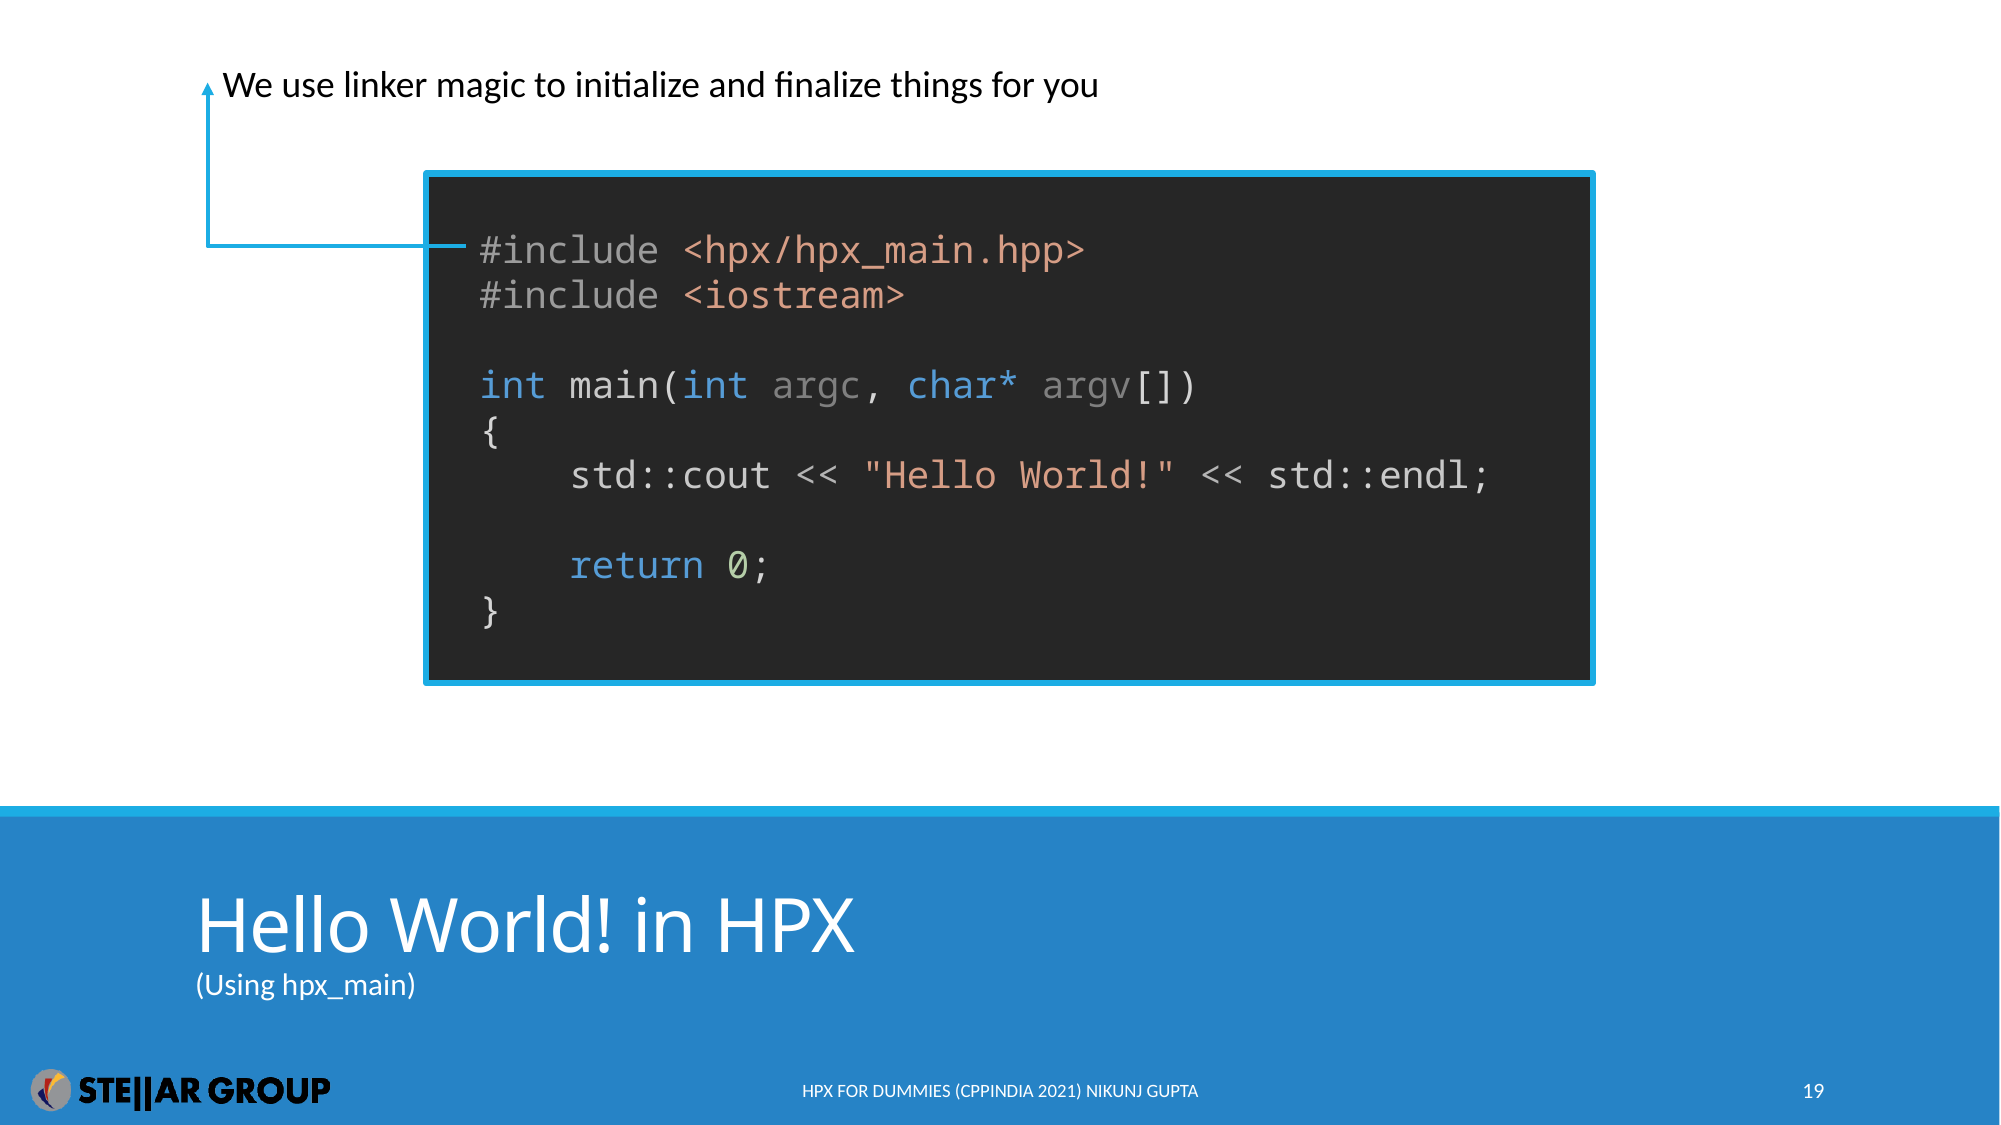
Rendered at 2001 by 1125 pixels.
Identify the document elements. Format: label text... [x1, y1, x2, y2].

text_box We use linker magic to initialize and finalize things for you [207, 52, 1116, 113]
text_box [201, 82, 467, 247]
picture [28, 1067, 332, 1112]
title Hello World! in HPX [180, 832, 1839, 968]
list (Using hpx_main) [180, 968, 1839, 1067]
slide_number 19 [1624, 1059, 1840, 1120]
footer HPX For Dummies (CppIndia 2021) Nikunj Gupta [604, 1059, 1396, 1120]
text_box #include <hpx/hpx_main.hpp> #include <iostream> int main(int argc, char* argv[]) { std::cout << "Hello World!" << std::endl; return 0; } [426, 173, 1593, 684]
